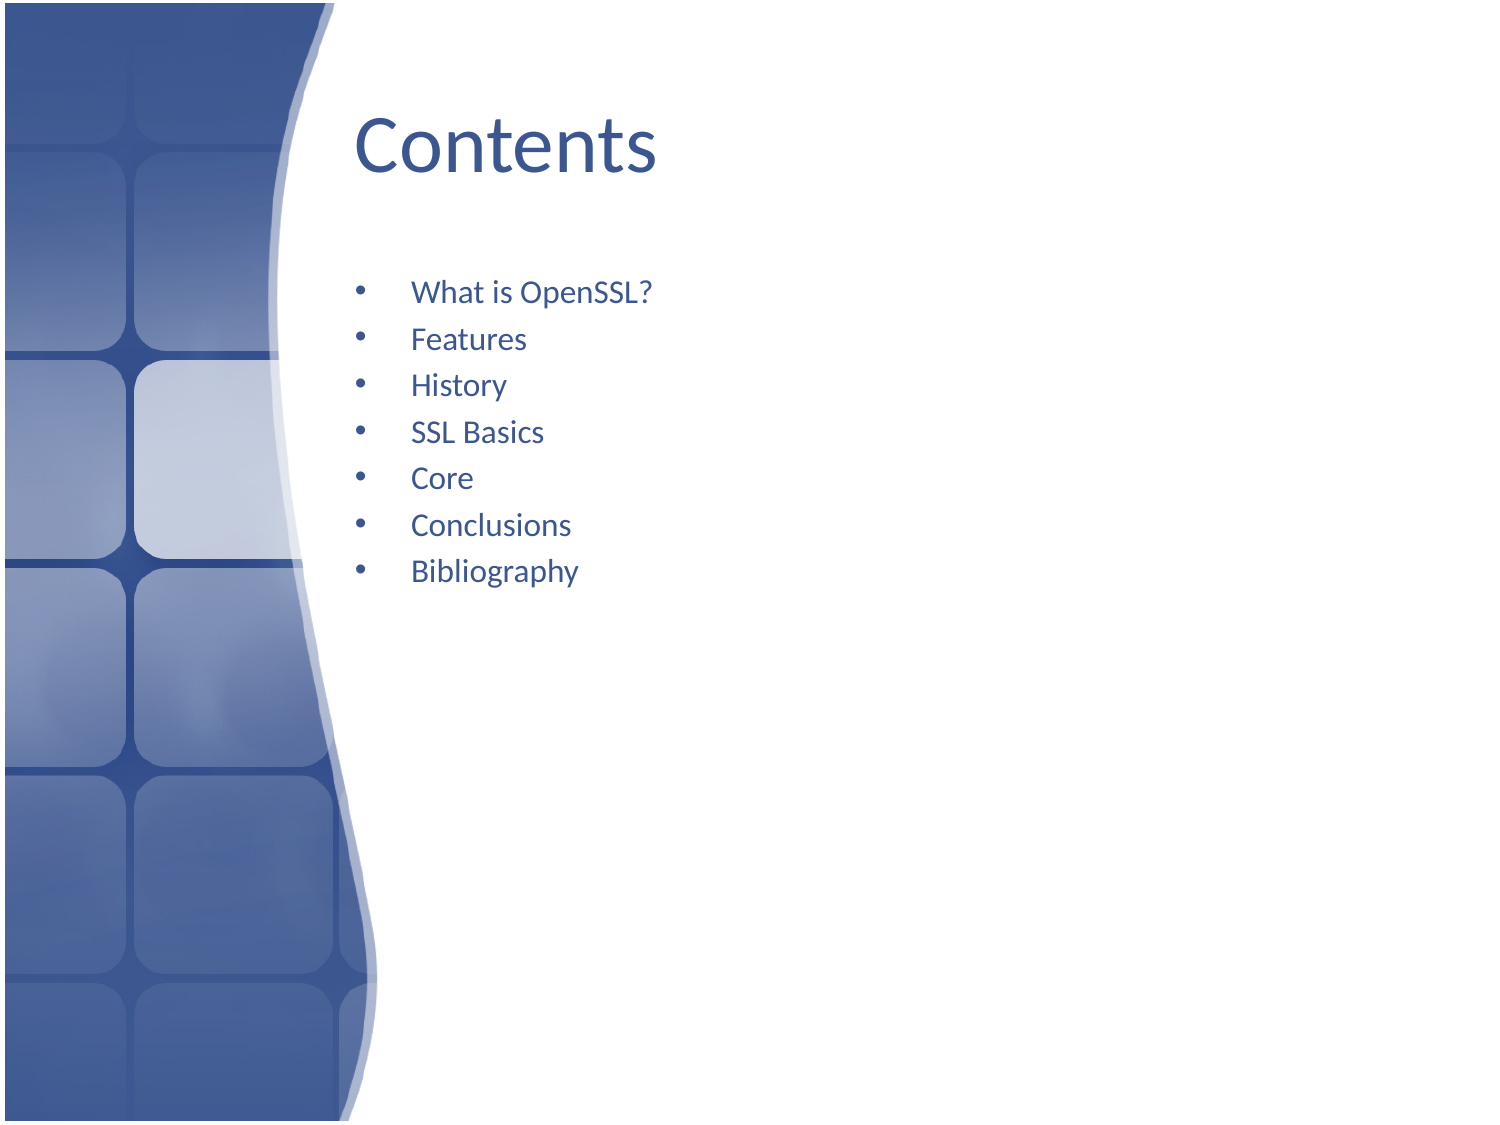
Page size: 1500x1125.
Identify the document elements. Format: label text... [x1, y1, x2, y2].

list What is OpenSSL? Features History SSL Basics Core Conclusions Bibliography [339, 262, 1426, 1088]
picture [0, 0, 1500, 1125]
title Contents [339, 44, 1426, 233]
